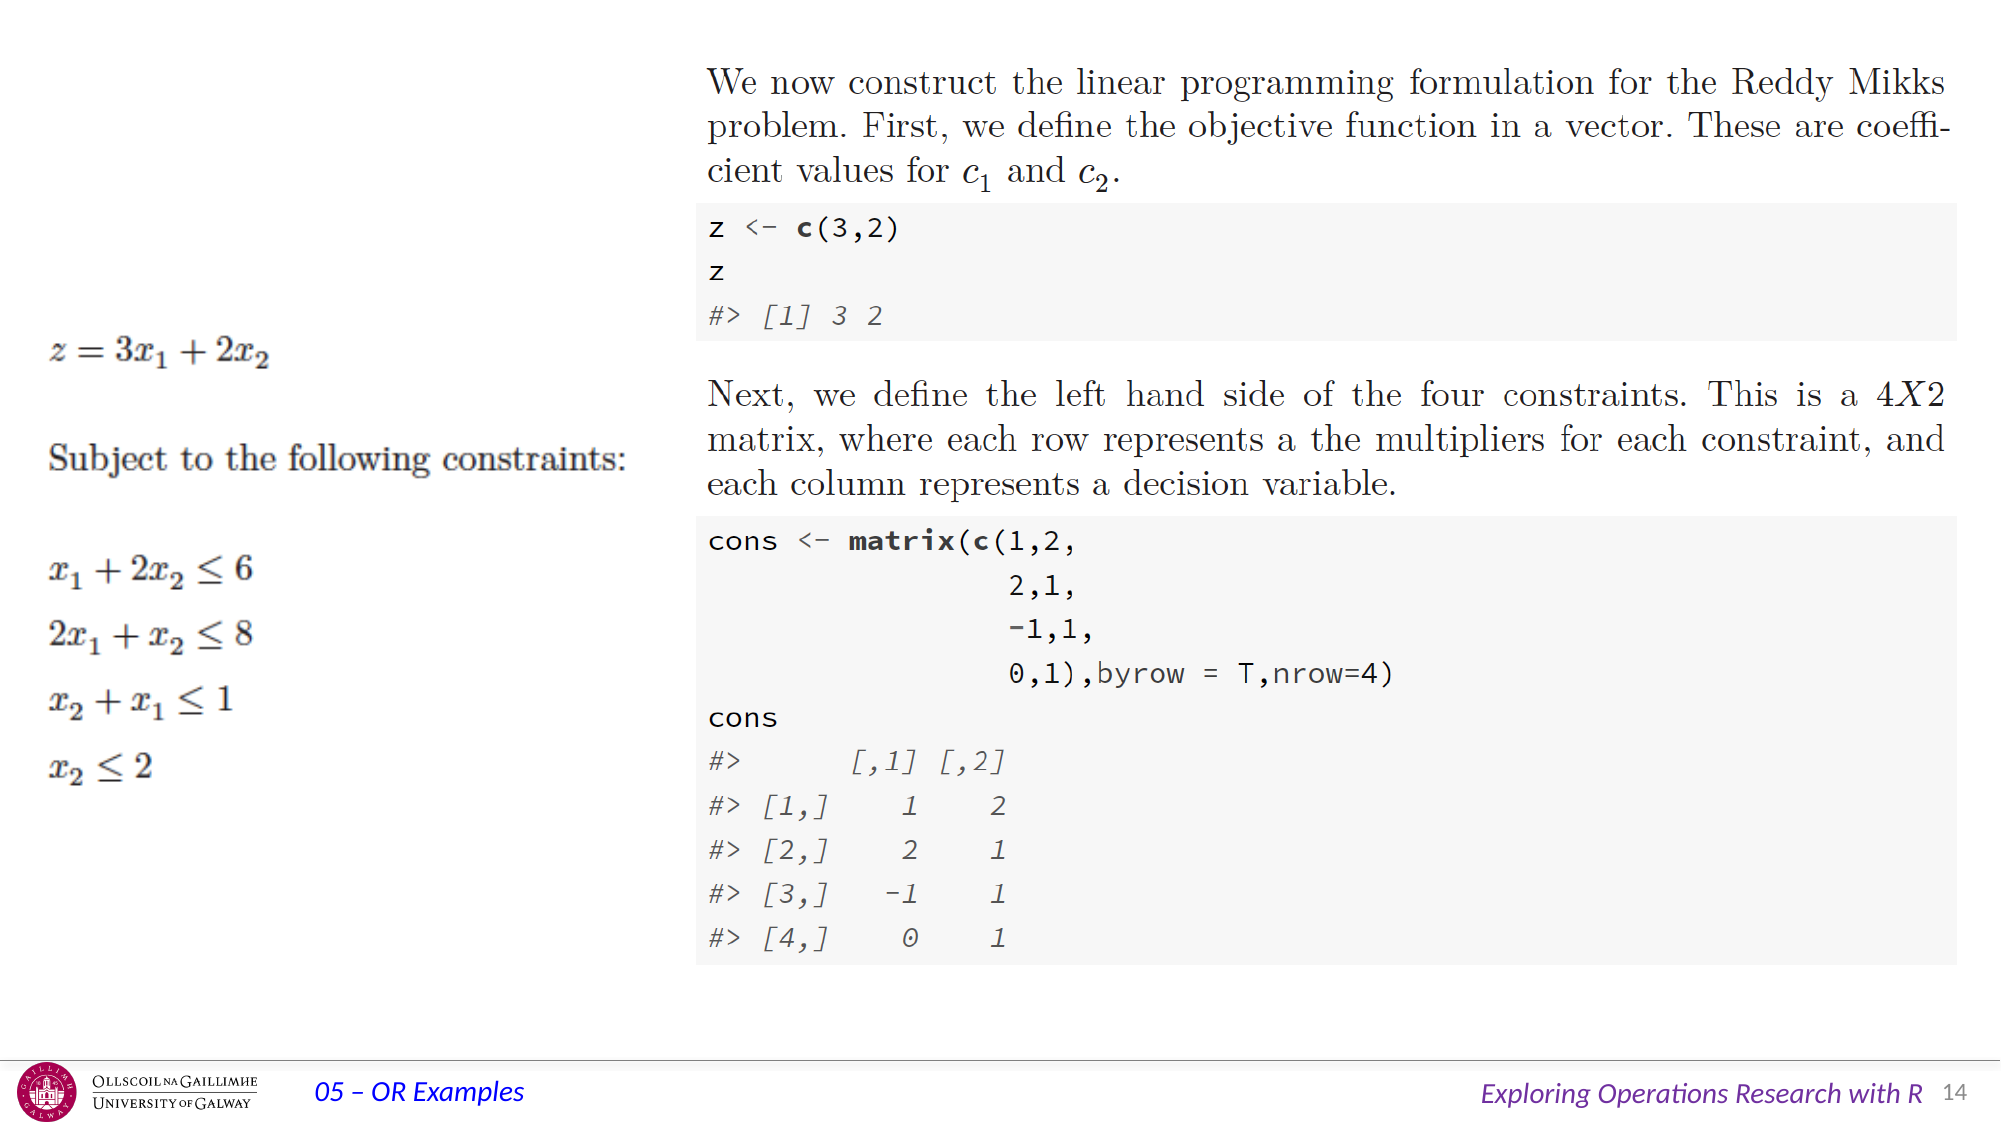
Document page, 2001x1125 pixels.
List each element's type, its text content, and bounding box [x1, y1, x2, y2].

picture [29, 294, 646, 831]
picture [695, 48, 1971, 972]
slide_number 14 [1899, 1060, 1983, 1120]
picture [17, 1062, 257, 1122]
